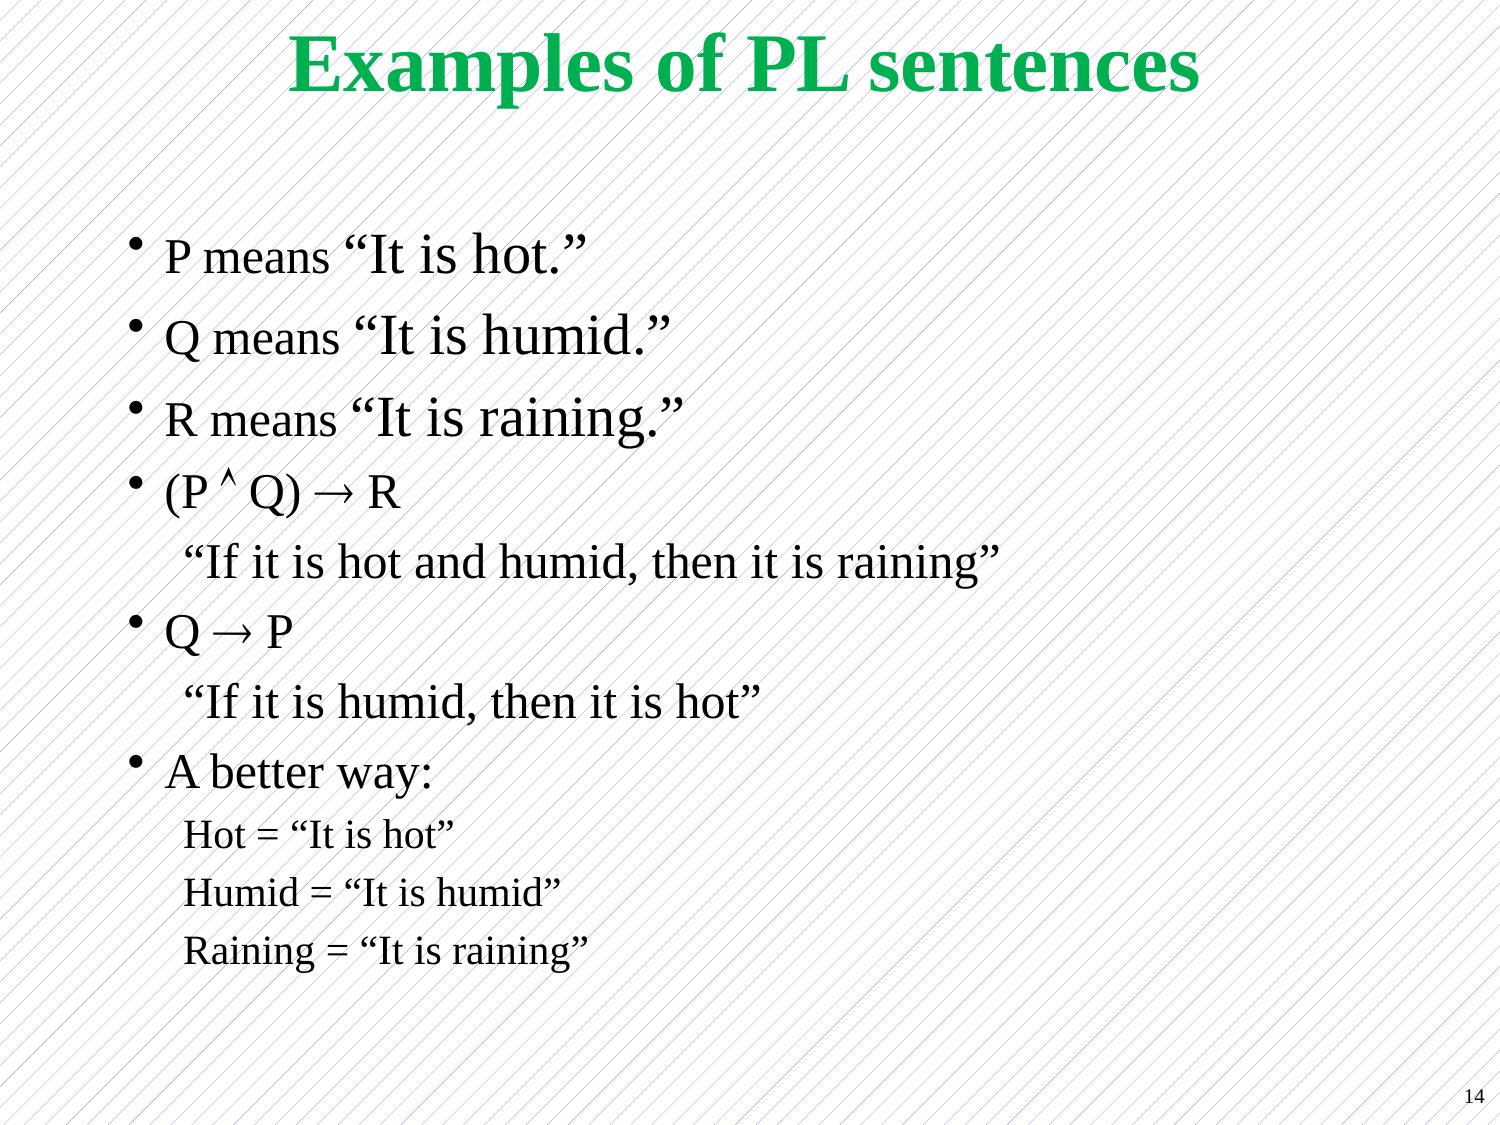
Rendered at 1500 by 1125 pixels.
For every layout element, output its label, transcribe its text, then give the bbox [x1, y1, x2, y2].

title Examples of PL sentences [107, 16, 1383, 100]
list P means “It is hot.” Q means “It is humid.” R means “It is raining.” (P  Q)  R “If it is hot and humid, then it is raining” Q  P “If it is humid, then it is hot” A better way: Hot = “It is hot” Humid = “It is humid” Raining = “It is raining” [112, 207, 1388, 1000]
slide_number 14 [1187, 1074, 1500, 1125]
